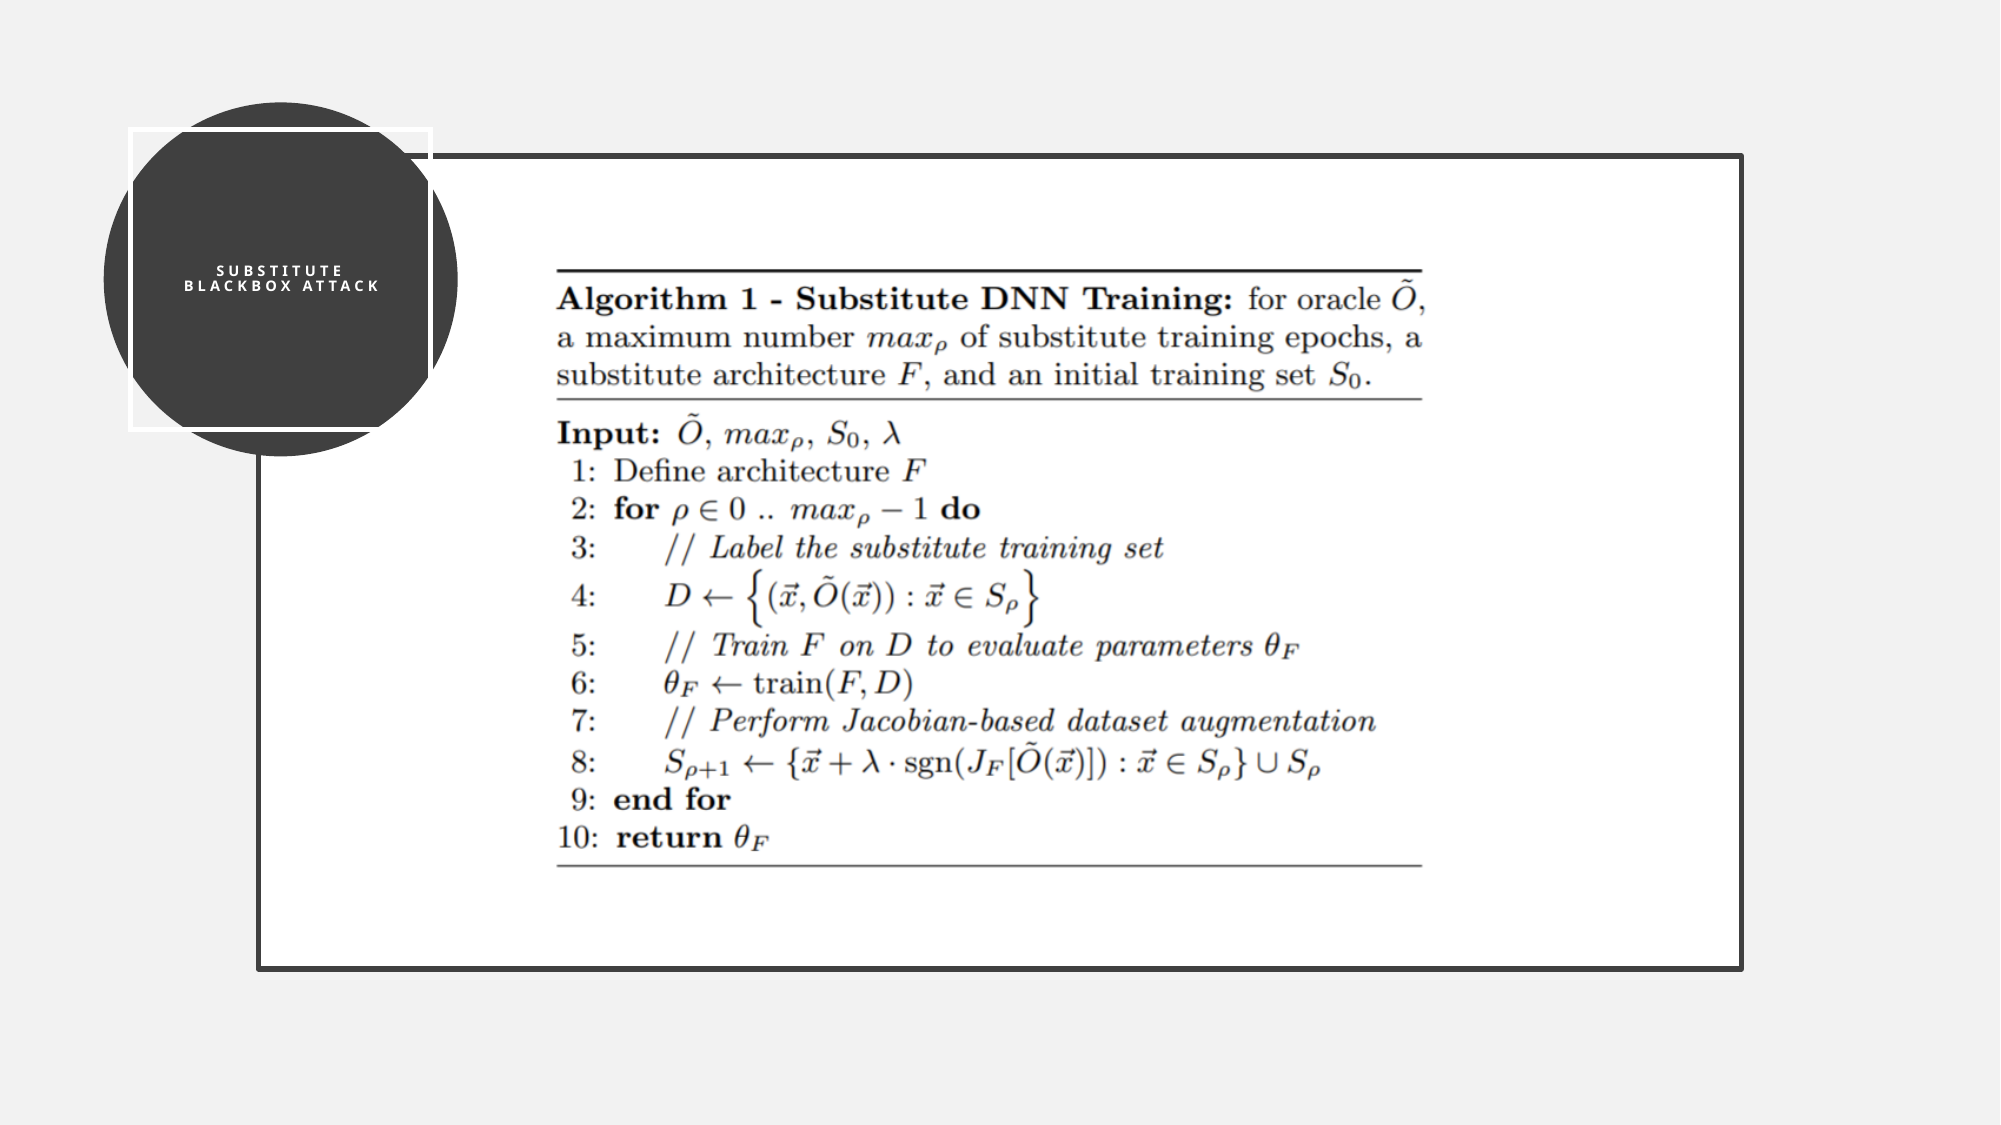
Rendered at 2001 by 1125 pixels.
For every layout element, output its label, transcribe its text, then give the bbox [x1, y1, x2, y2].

text_box [102, 187, 128, 371]
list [520, 208, 1555, 917]
title Substitute Blackbox Attack [128, 127, 433, 432]
text_box [189, 432, 373, 458]
text_box [433, 187, 459, 372]
text_box [188, 101, 373, 127]
text_box [257, 155, 1742, 970]
